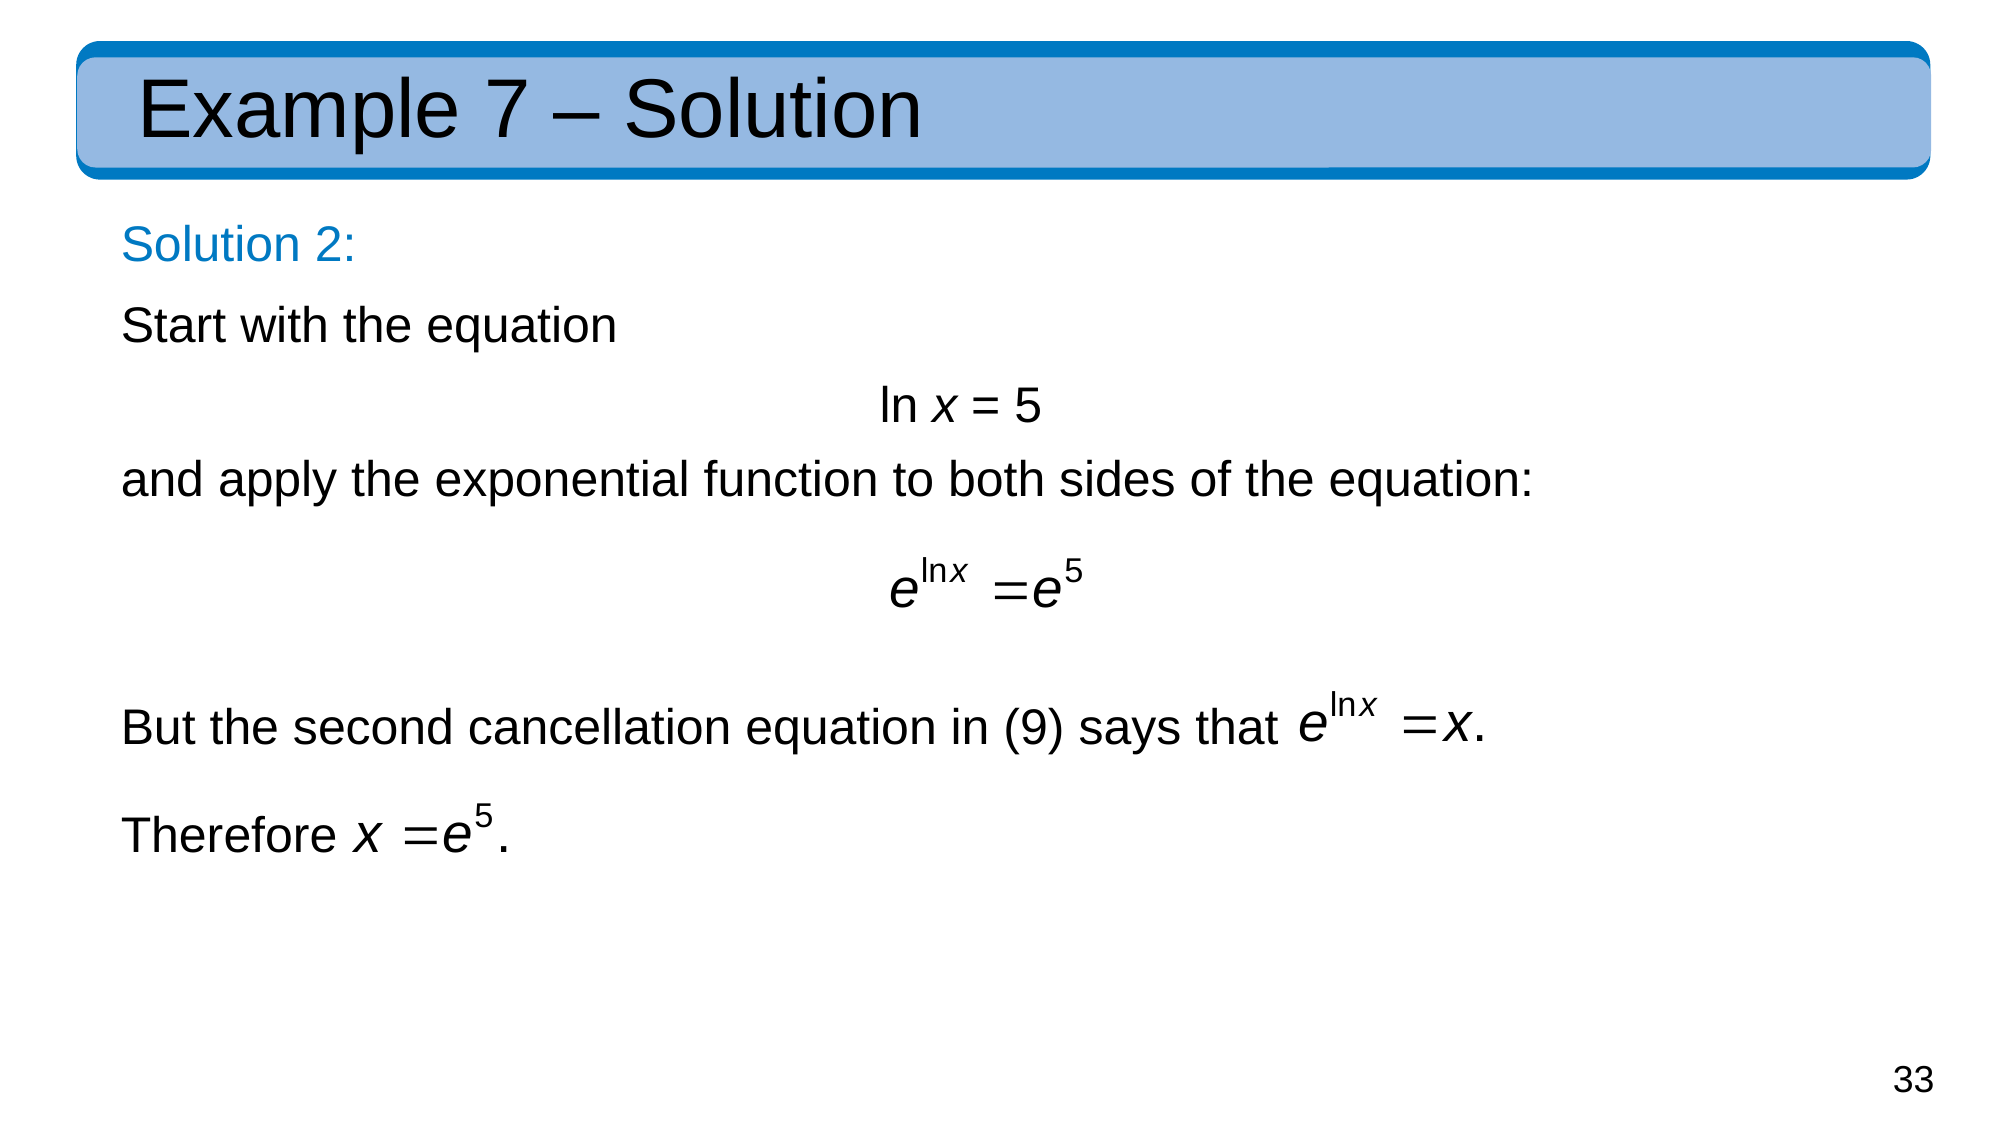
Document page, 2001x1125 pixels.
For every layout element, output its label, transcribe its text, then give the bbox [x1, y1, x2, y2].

list and apply the exponential function to both sides of the equation: [120, 453, 1879, 507]
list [1291, 683, 1489, 748]
list ln x = 5 [869, 366, 1067, 422]
list Solution 2: Start with the equation [120, 211, 1880, 357]
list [882, 549, 1089, 615]
list But the second cancellation equation in (9) says that [120, 688, 1291, 747]
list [349, 795, 512, 860]
title Example 7 – Solution [137, 65, 1863, 176]
list Therefore [120, 809, 346, 864]
